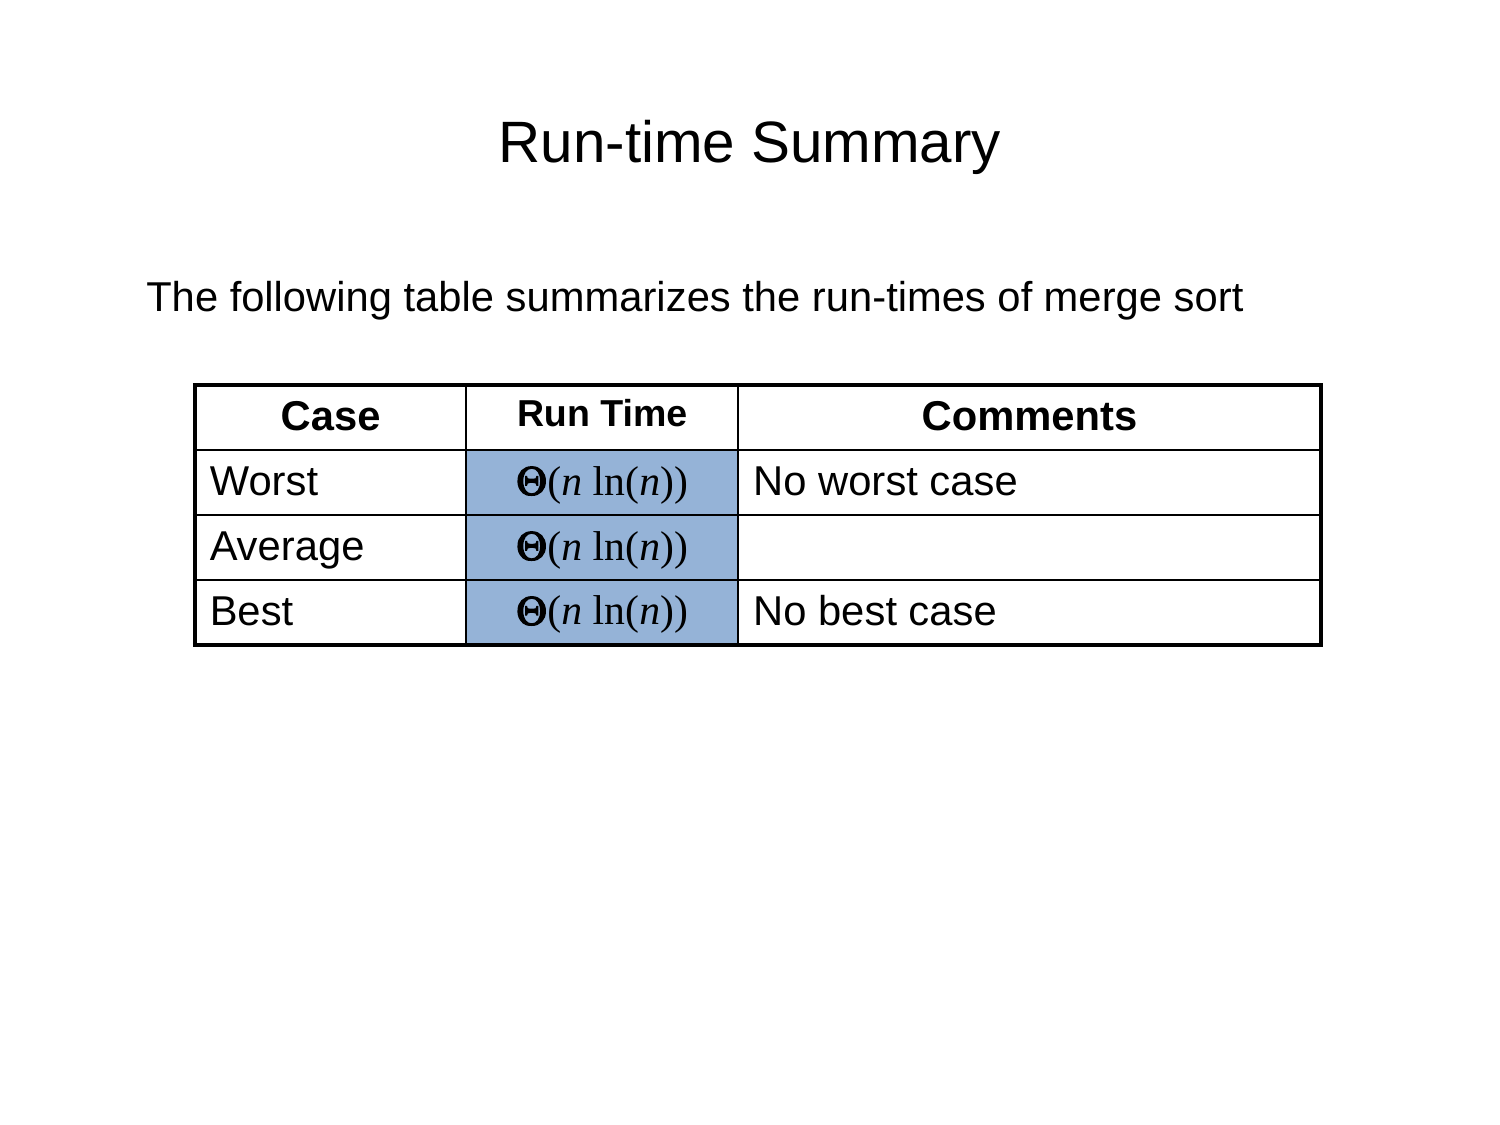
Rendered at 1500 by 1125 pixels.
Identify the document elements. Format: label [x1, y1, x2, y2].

table_cell [467, 516, 737, 579]
table_header [467, 387, 737, 449]
table_cell [467, 451, 737, 514]
title [74, 44, 1426, 233]
list [74, 262, 1426, 1006]
table_cell [739, 516, 1319, 579]
table_header [739, 387, 1319, 449]
table_cell [197, 516, 465, 579]
table_cell [197, 451, 465, 514]
table_cell [739, 581, 1319, 643]
table_cell [739, 451, 1319, 514]
table_cell [467, 581, 737, 643]
table_cell [197, 581, 465, 643]
table_header [197, 387, 465, 449]
